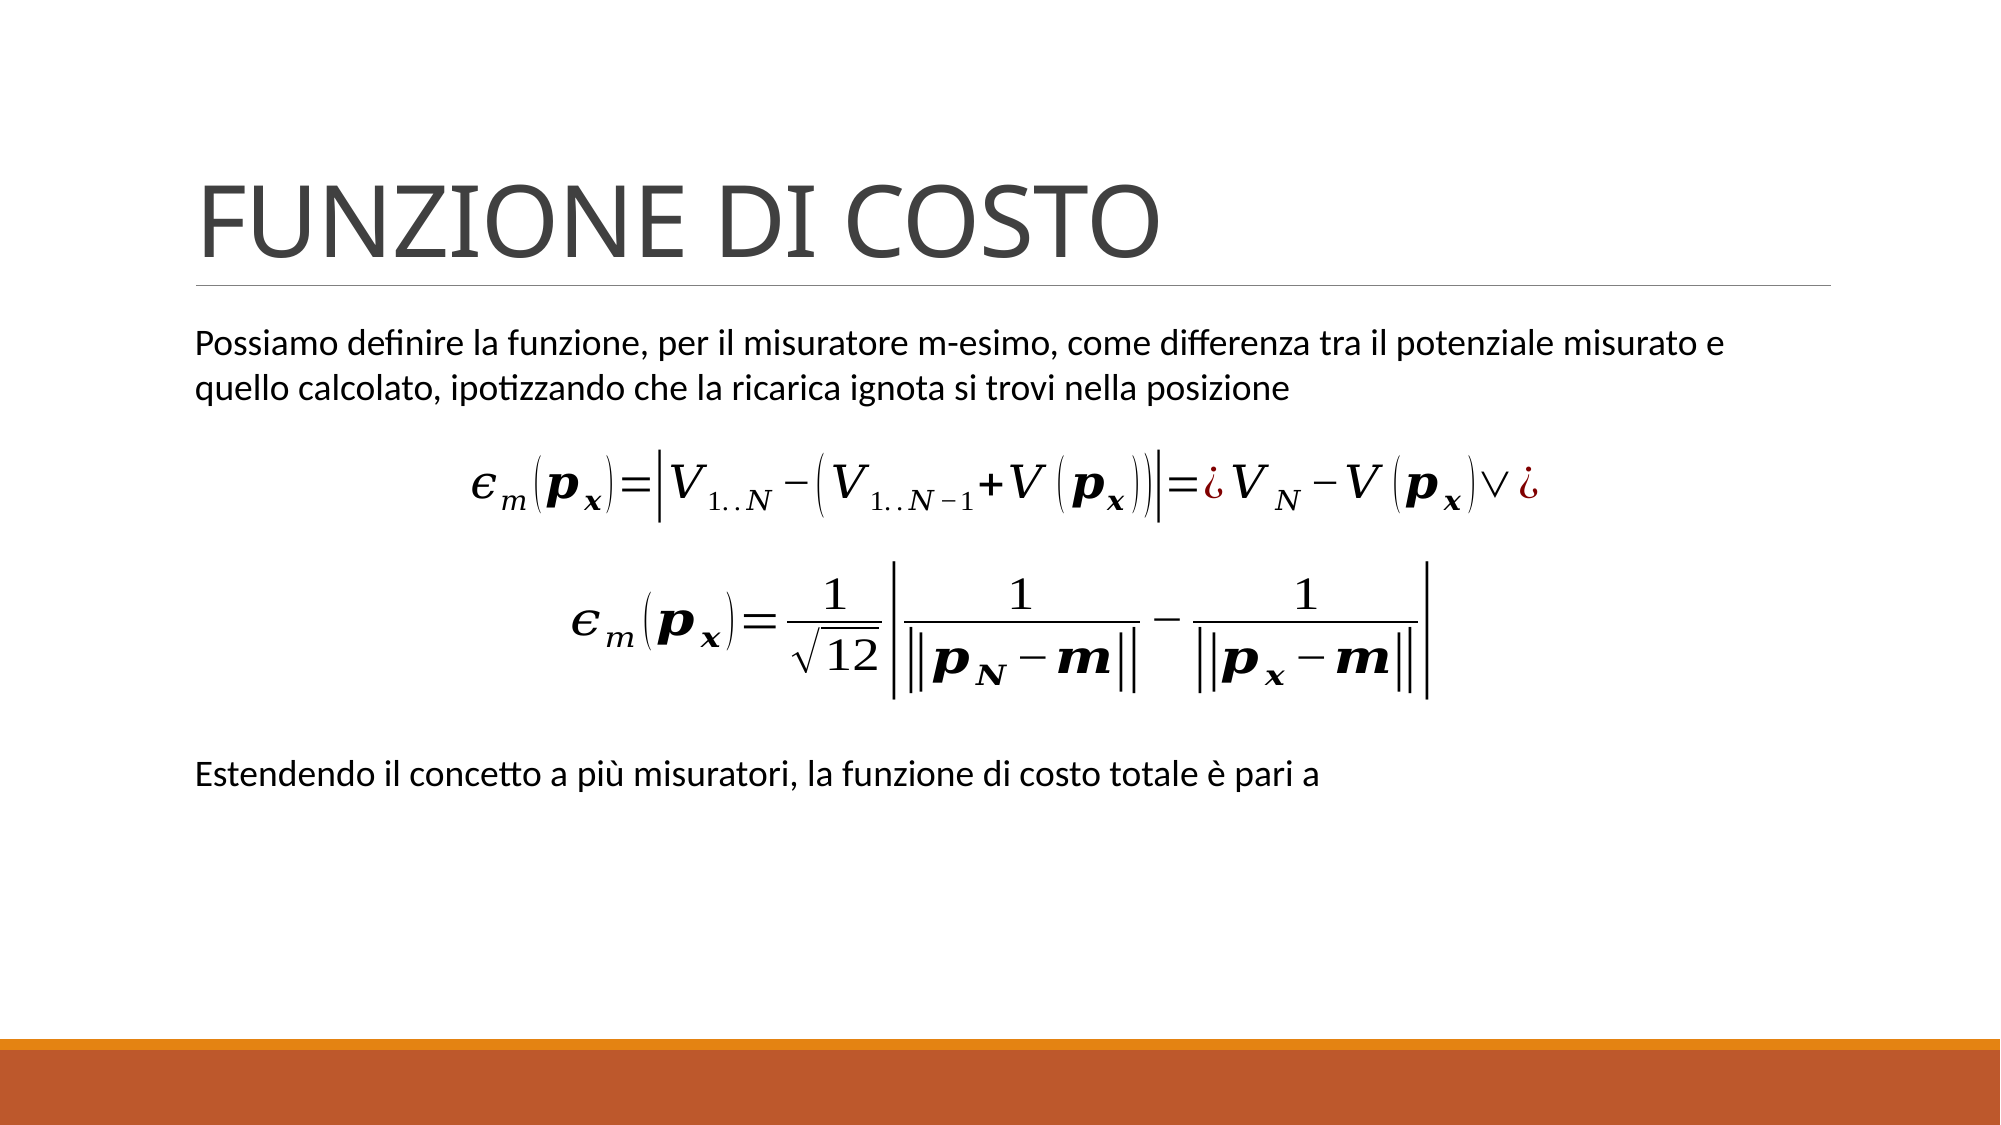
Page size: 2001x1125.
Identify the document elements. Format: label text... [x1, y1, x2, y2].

title FUNZIONE DI COSTO [180, 47, 1830, 285]
